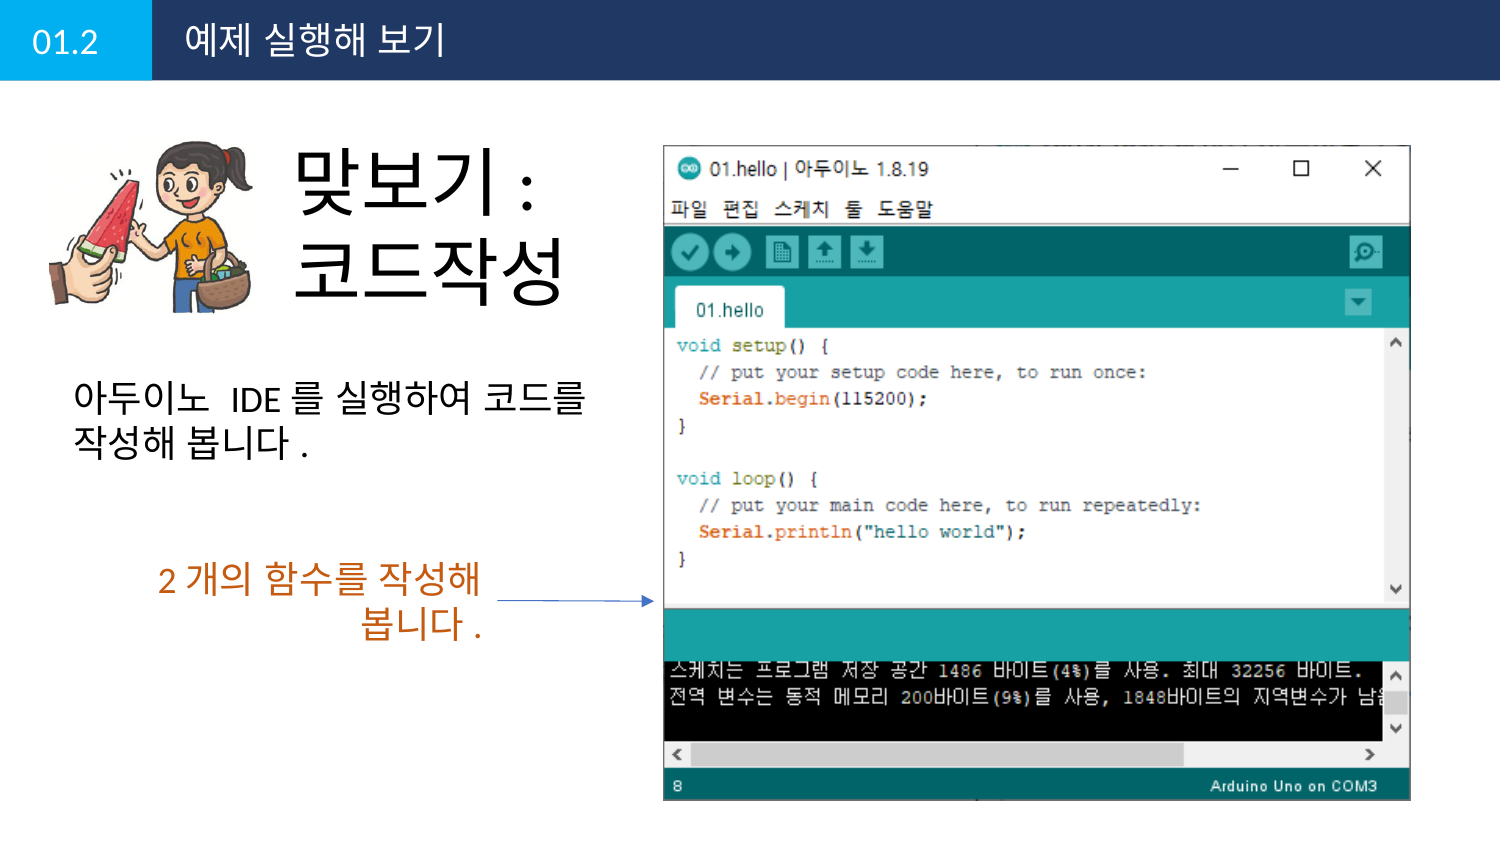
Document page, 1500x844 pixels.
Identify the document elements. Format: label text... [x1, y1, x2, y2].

picture [663, 145, 1411, 801]
text_box [153, 0, 1500, 81]
text_box 예제 실행해 보기 [169, 9, 945, 70]
text_box [0, 0, 153, 81]
text_box 아두이노 IDE를 실행하여 코드를 작성해 봅니다. [58, 367, 663, 472]
picture [49, 139, 255, 315]
text_box 맞보기: 코드작성 [277, 128, 925, 324]
text_box 01.2 [17, 9, 115, 70]
text_box 2개의 함수를 작성해 봅니다. [58, 548, 498, 653]
